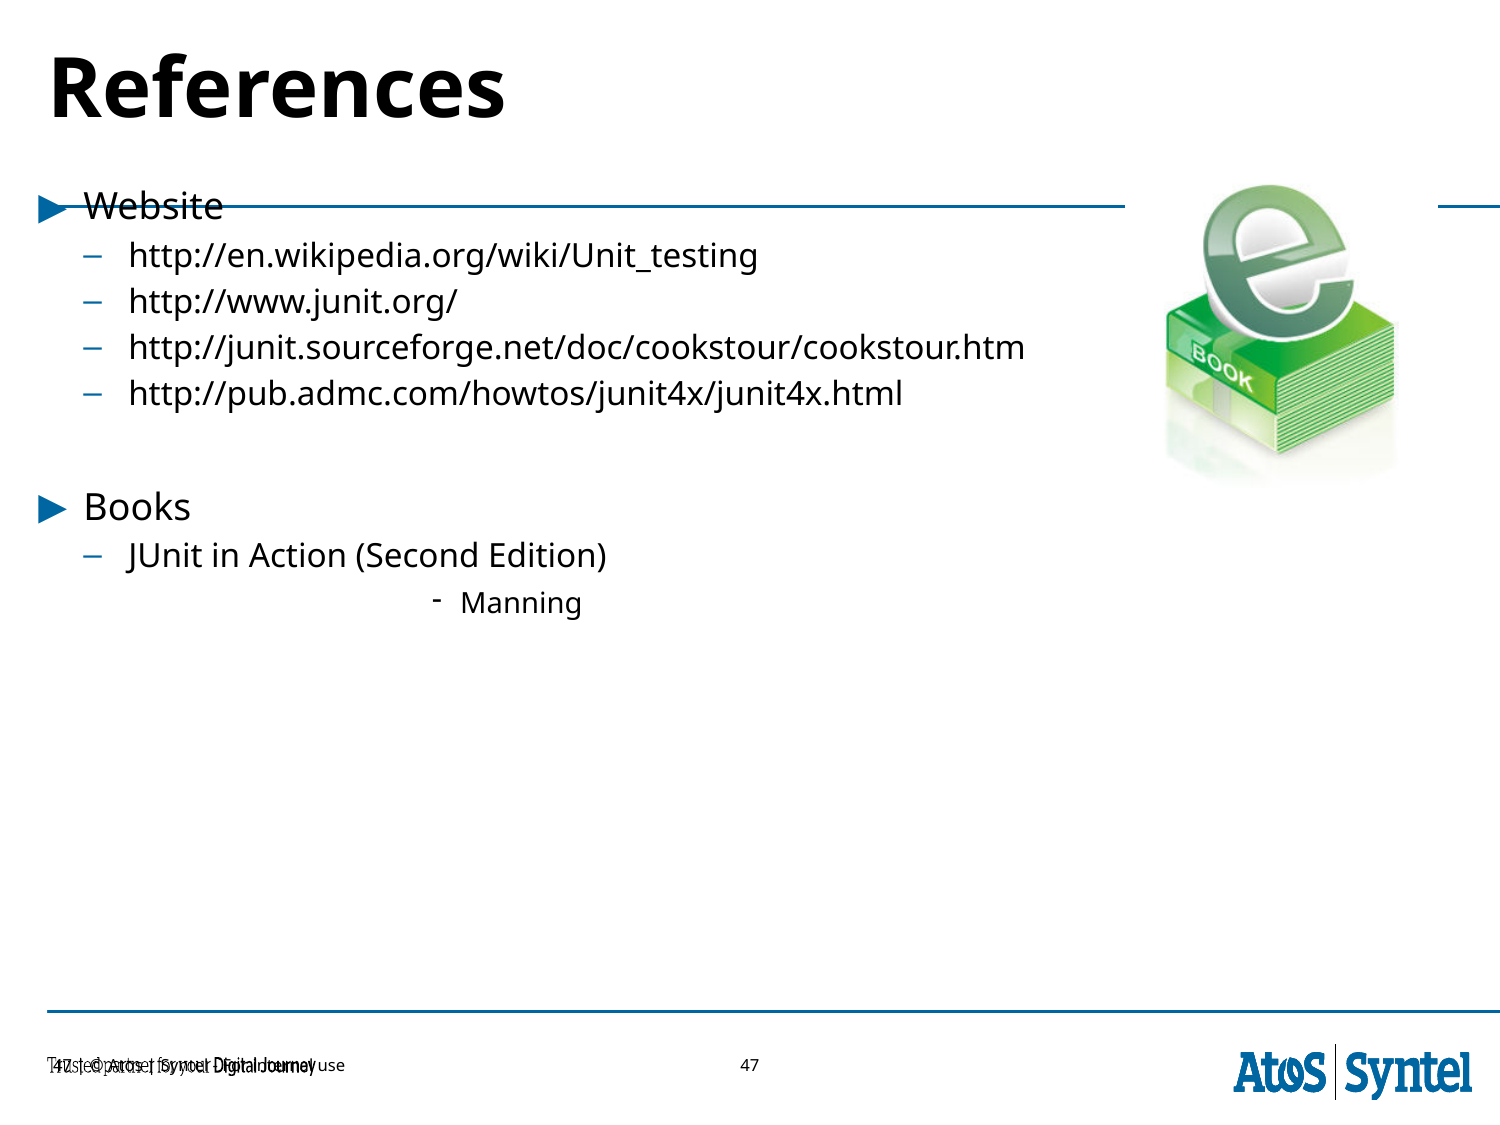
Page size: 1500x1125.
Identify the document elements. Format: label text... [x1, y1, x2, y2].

title References [47, 26, 1471, 185]
picture [1124, 174, 1438, 488]
list Website http://en.wikipedia.org/wiki/Unit_testing http://www.junit.org/ http://junit.sourceforge.net/doc/cookstour/cookstour.htm http://pub.admc.com/howtos/junit4x/junit4x.html Books JUnit in Action (Second Edition) Manning [38, 182, 1200, 997]
